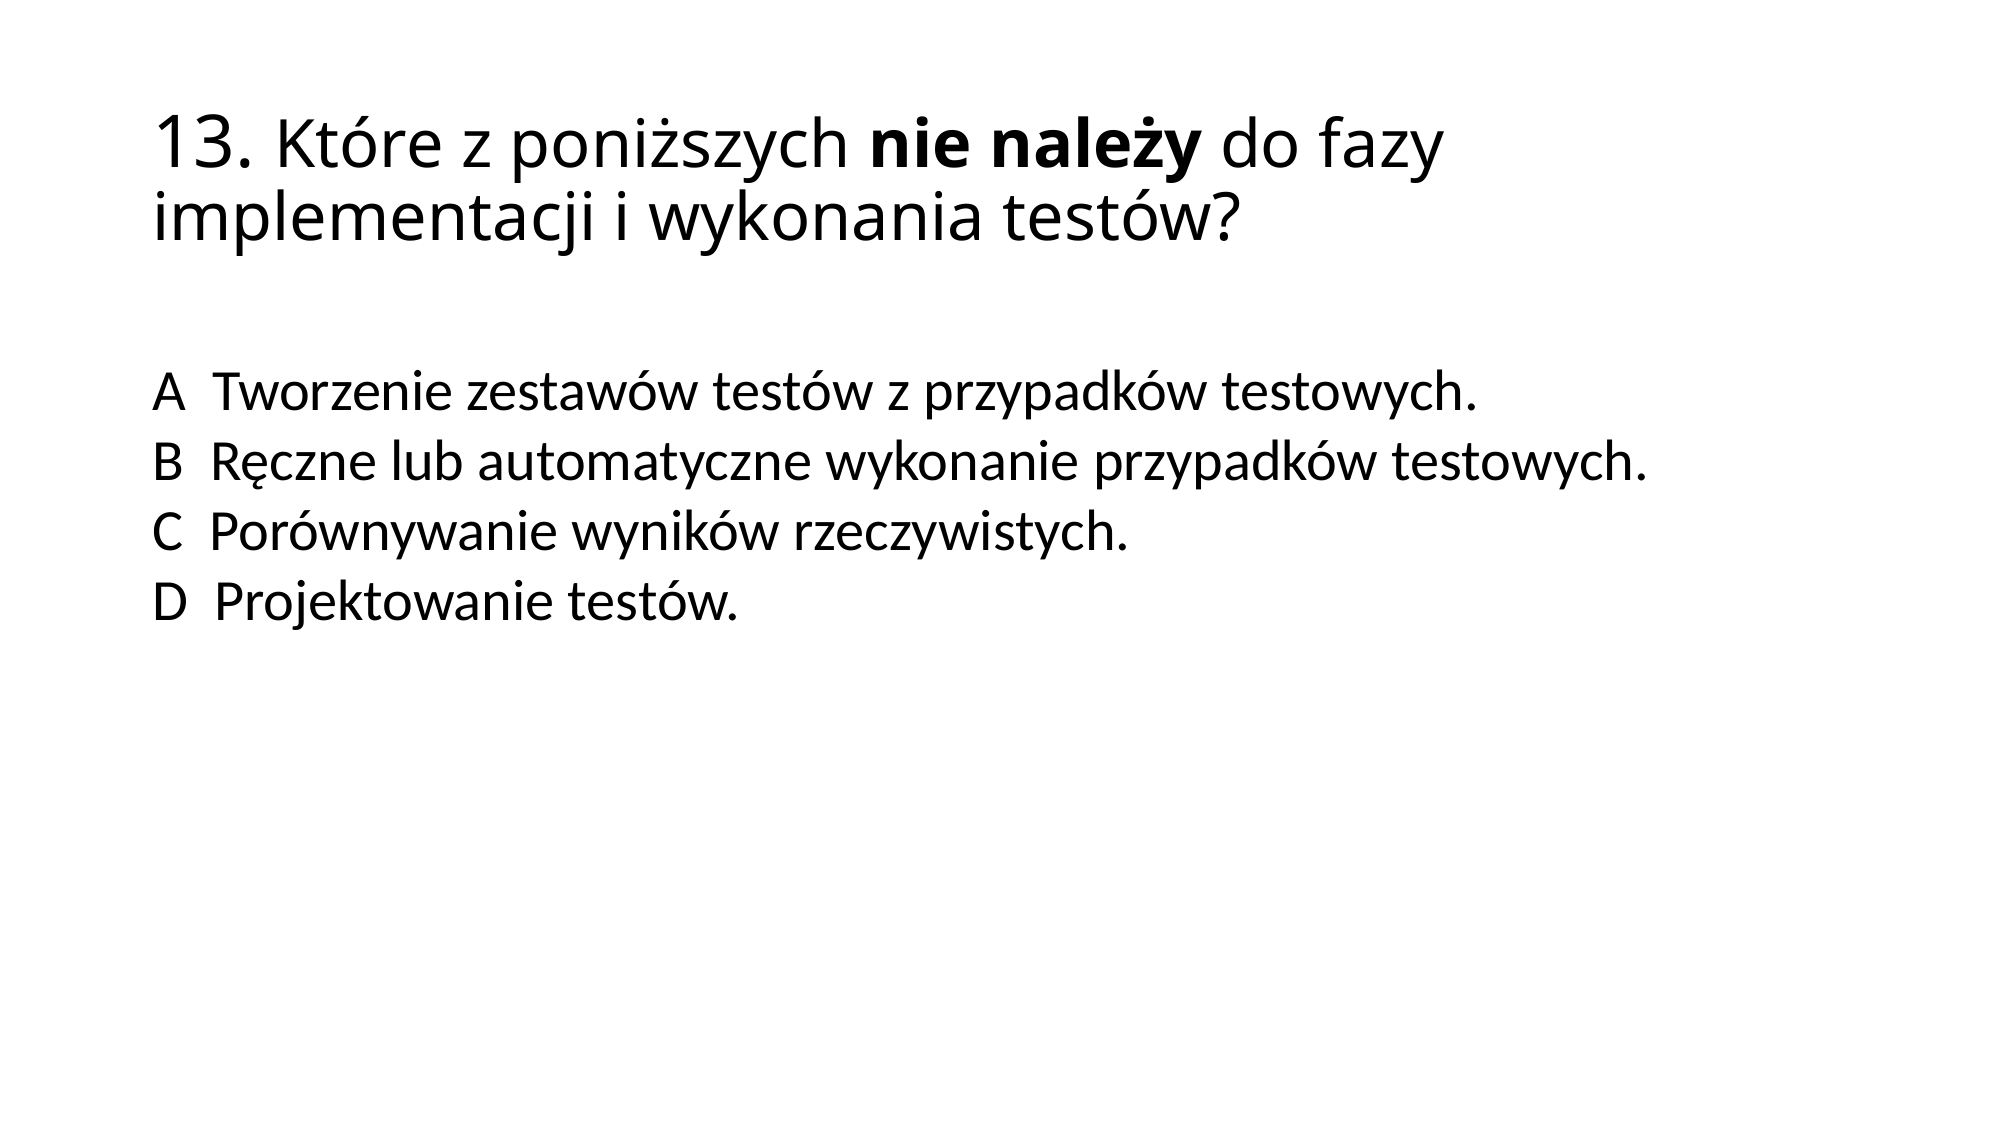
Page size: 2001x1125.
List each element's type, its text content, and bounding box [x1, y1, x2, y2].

text_box 13. Które z poniższych nie należy do fazy implementacji i wykonania testów? [137, 59, 1863, 299]
text_box A Tworzenie zestawów testów z przypadków testowych. B Ręczne lub automatyczne wykonanie przypadków testowych. C Porównywanie wyników rzeczywistych. D Projektowanie testów. [137, 299, 1863, 1014]
